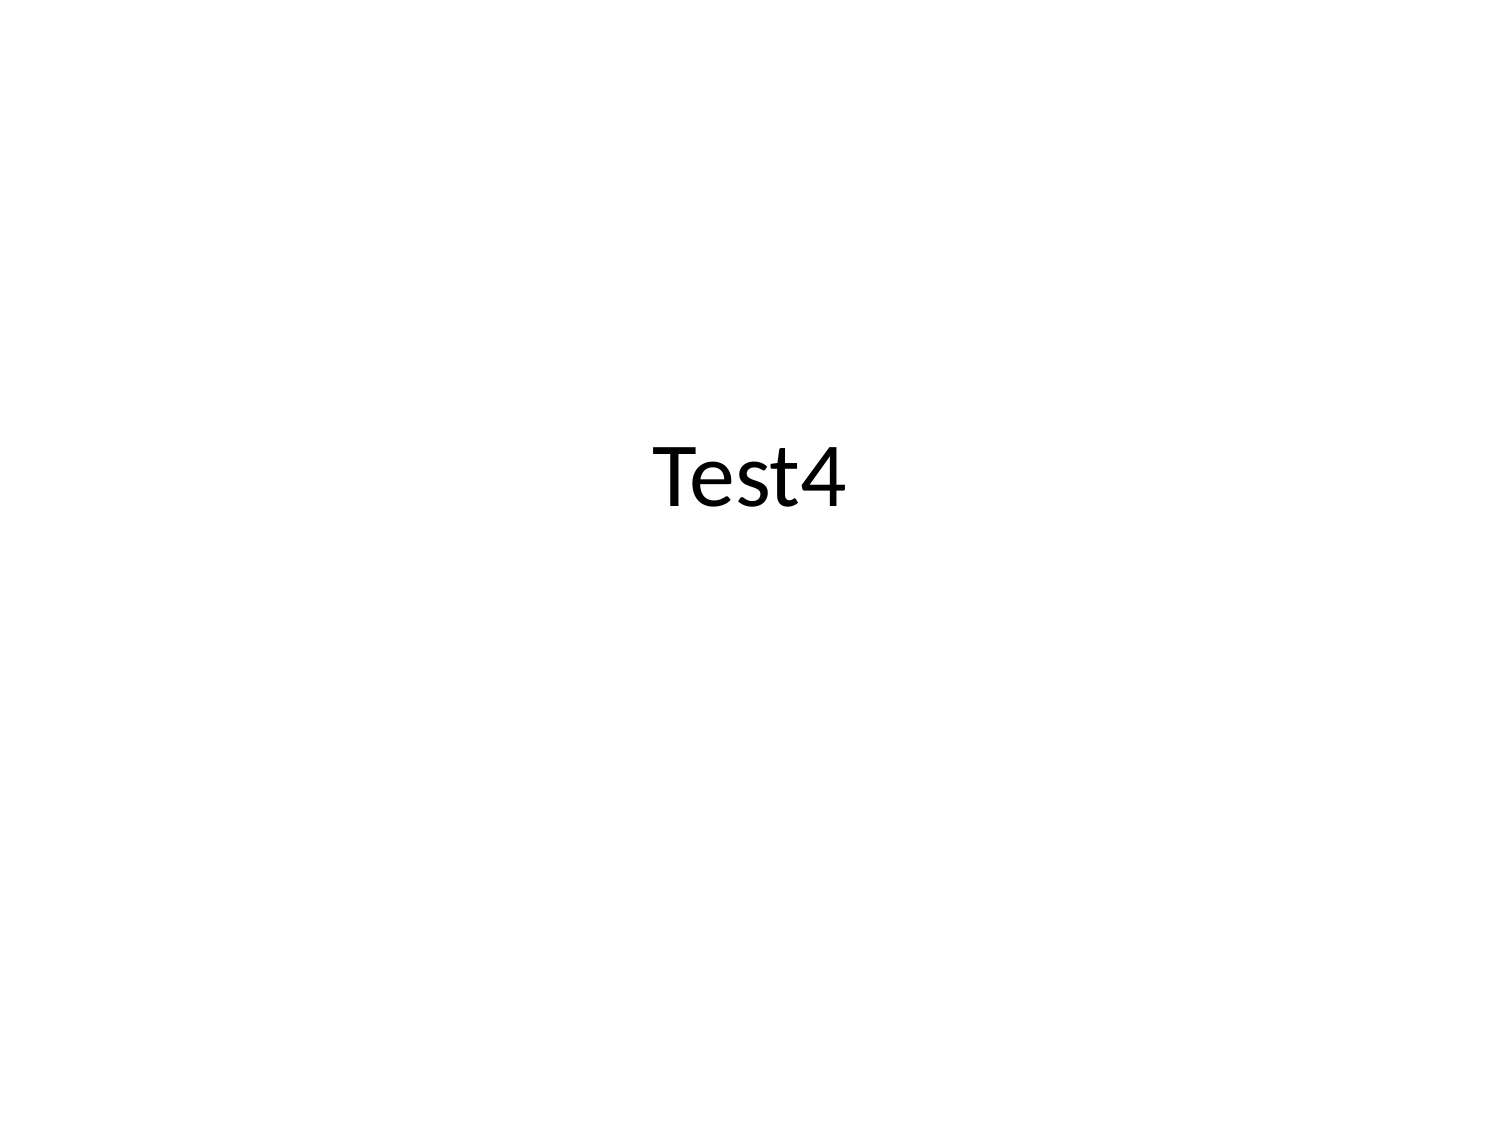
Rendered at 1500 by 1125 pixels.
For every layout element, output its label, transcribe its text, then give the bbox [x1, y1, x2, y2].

title Test4 [112, 349, 1388, 591]
